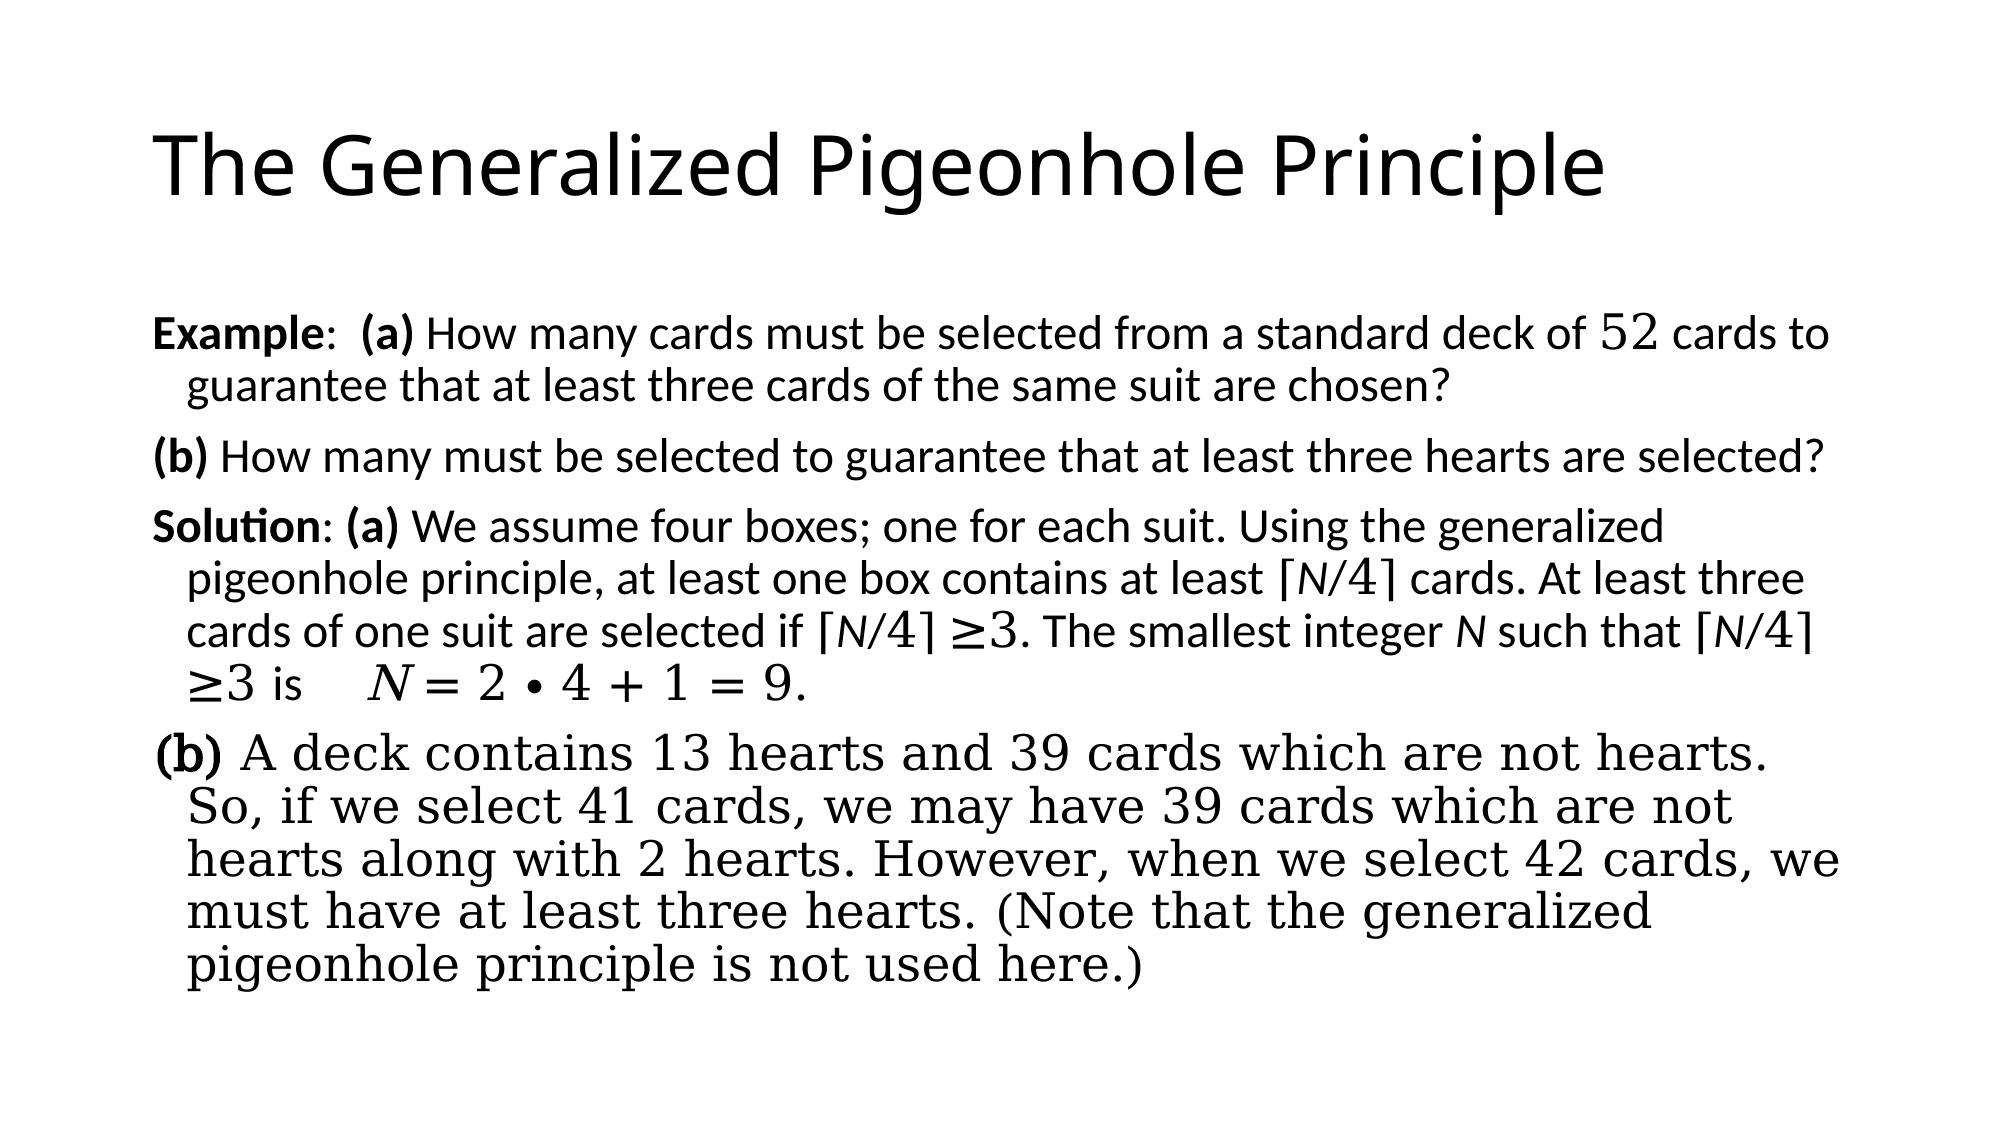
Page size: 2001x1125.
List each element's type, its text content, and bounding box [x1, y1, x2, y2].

title The Generalized Pigeonhole Principle [137, 59, 1863, 278]
list Example: (a) How many cards must be selected from a standard deck of 52 cards to guarantee that at least three cards of the same suit are chosen? (b) How many must be selected to guarantee that at least three hearts are selected? Solution: (a) We assume four boxes; one for each suit. Using the generalized pigeonhole principle, at least one box contains at least ⌈N/4⌉ cards. At least three cards of one suit are selected if ⌈N/4⌉ ≥3. The smallest integer N such that ⌈N/4⌉ ≥3 is N = 2 ∙ 4 + 1 = 9. (b) A deck contains 13 hearts and 39 cards which are not hearts. So, if we select 41 cards, we may have 39 cards which are not hearts along with 2 hearts. However, when we select 42 cards, we must have at least three hearts. (Note that the generalized pigeonhole principle is not used here.) [137, 299, 1863, 1014]
